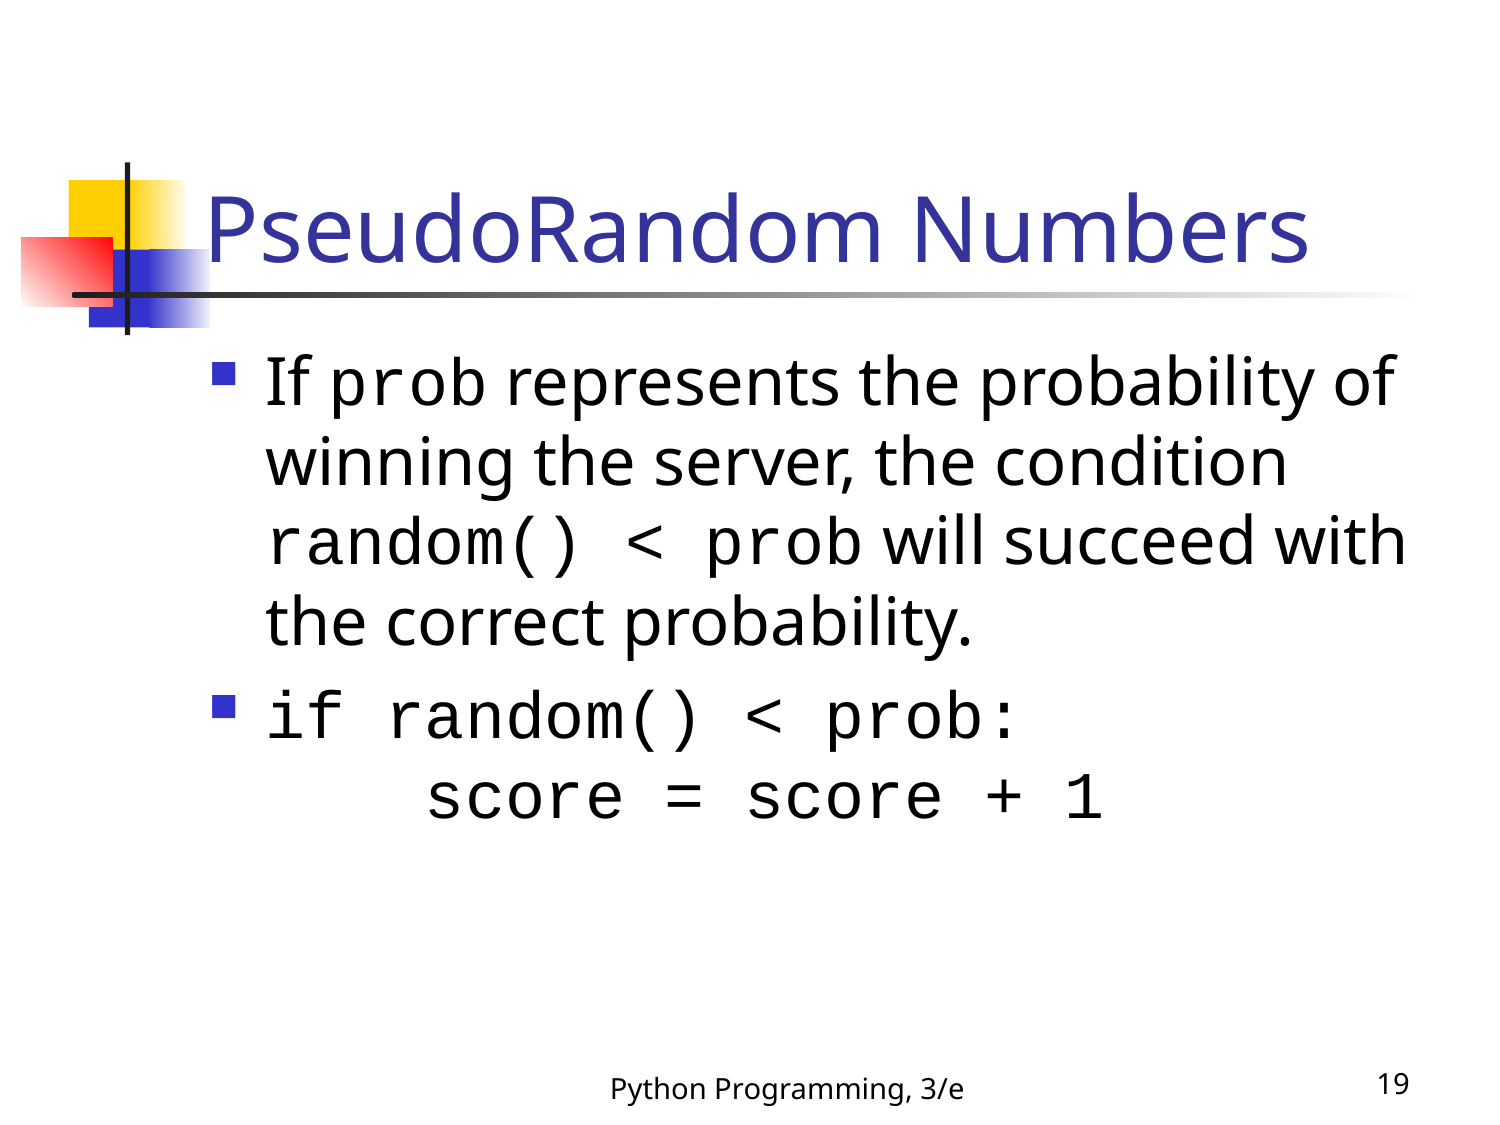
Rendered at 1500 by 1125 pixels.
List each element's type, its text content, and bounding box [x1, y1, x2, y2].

slide_number 19 [1112, 1037, 1426, 1113]
list If prob represents the probability of winning the server, the condition random() < prob will succeed with the correct probability. if random() < prob: score = score + 1 [193, 331, 1469, 1006]
footer Python Programming, 3/e [549, 1037, 1026, 1113]
title PseudoRandom Numbers [188, 101, 1468, 289]
